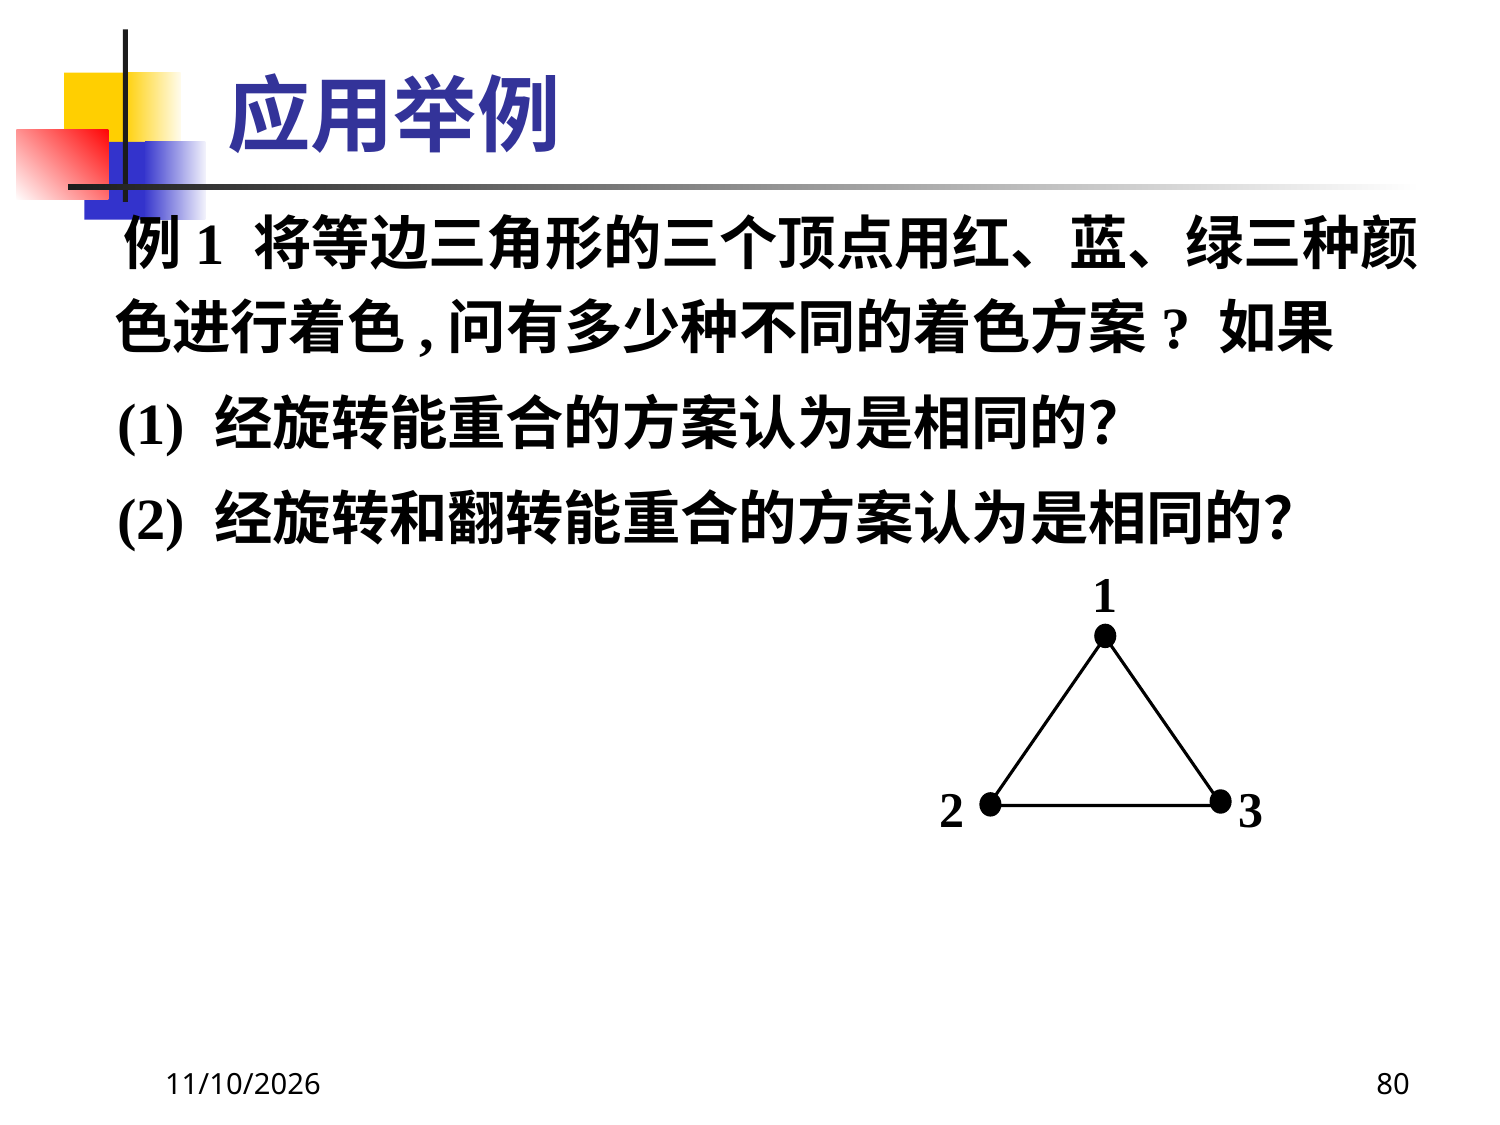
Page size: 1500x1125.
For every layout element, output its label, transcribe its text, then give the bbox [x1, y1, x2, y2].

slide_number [149, 1037, 463, 1113]
slide_number 80 [1112, 1037, 1426, 1113]
list 例1 将等边三角形的三个顶点用红、蓝、绿三种颜色进行着色,问有多少种不同的着色方案? 如果 (1) 经旋转能重合的方案认为是相同的？ (2) 经旋转和翻转能重合的方案认为是相同的？ [41, 540, 1456, 951]
title 应用举例 [212, 24, 1261, 170]
list 例1 将等边三角形的三个顶点用红、蓝、绿三种颜色进行着色,问有多少种不同的着色方案? 如果 (1) 经旋转能重合的方案认为是相同的？ (2) 经旋转和翻转能重合的方案认为是相同的？ [41, 528, 1456, 534]
list 例1 将等边三角形的三个顶点用红、蓝、绿三种颜色进行着色,问有多少种不同的着色方案? 如果 (1) 经旋转能重合的方案认为是相同的？ (2) 经旋转和翻转能重合的方案认为是相同的？ [41, 523, 1456, 527]
list 例1 将等边三角形的三个顶点用红、蓝、绿三种颜色进行着色,问有多少种不同的着色方案? 如果 (1) 经旋转能重合的方案认为是相同的？ (2) 经旋转和翻转能重合的方案认为是相同的？ [41, 184, 1456, 522]
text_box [926, 562, 1287, 835]
